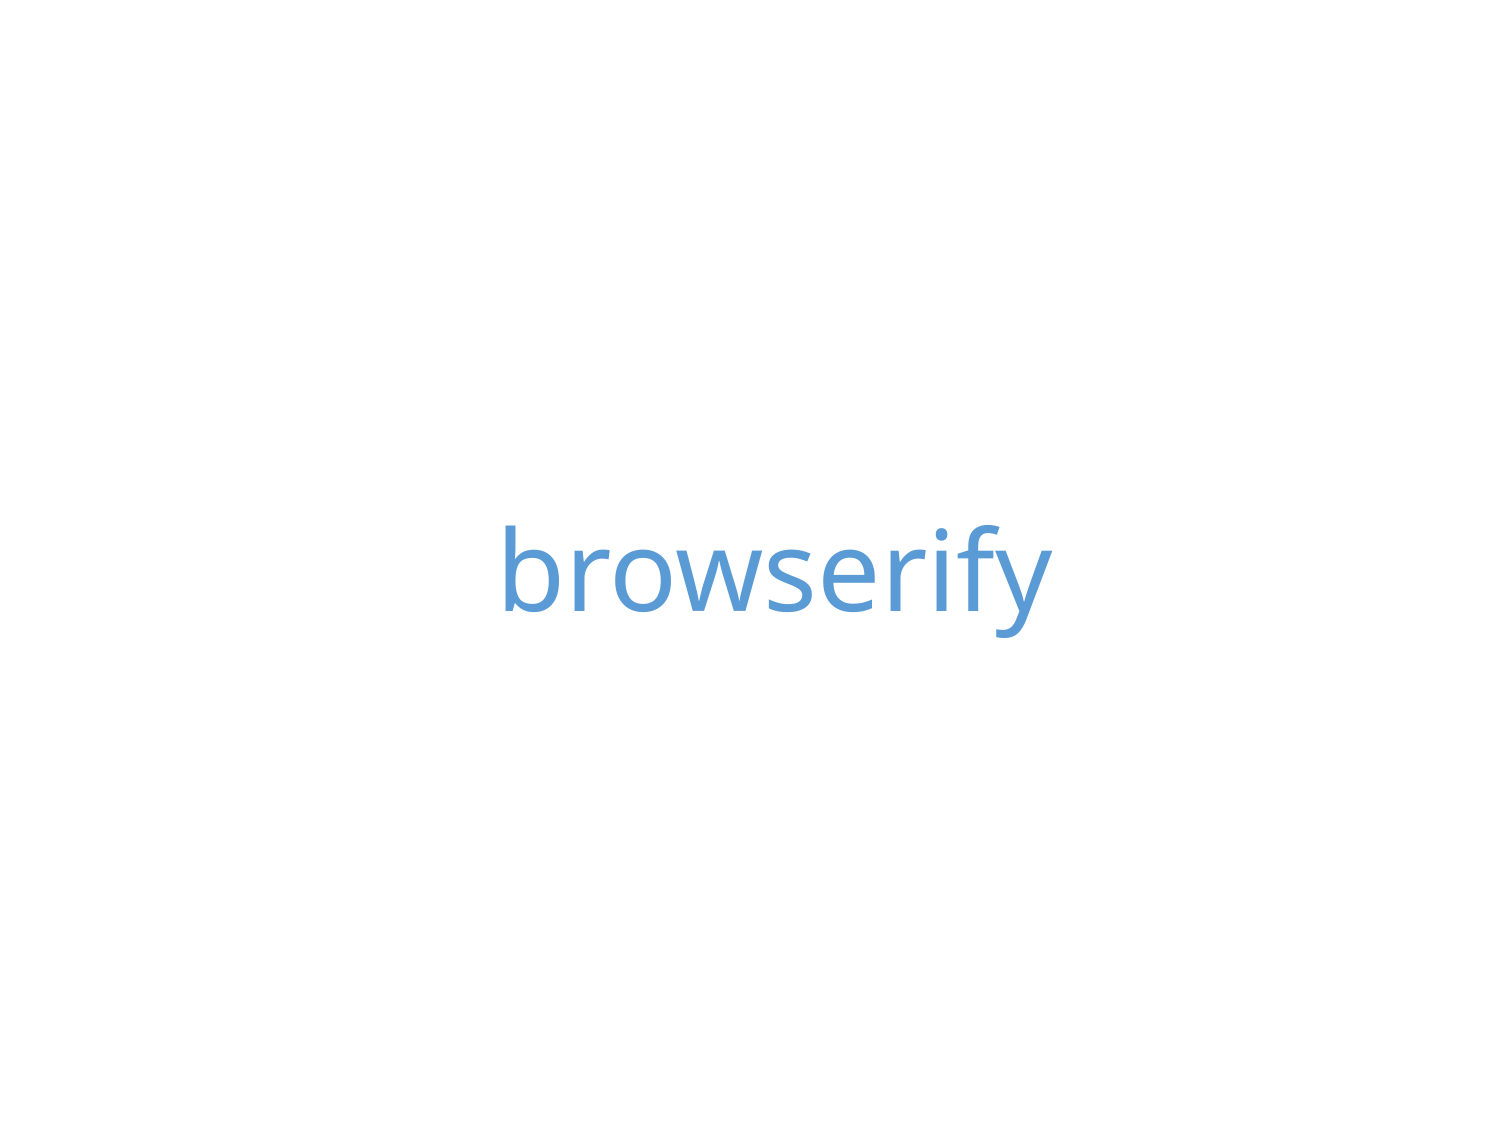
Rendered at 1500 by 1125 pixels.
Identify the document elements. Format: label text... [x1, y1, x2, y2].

title browserify [108, 237, 1441, 912]
